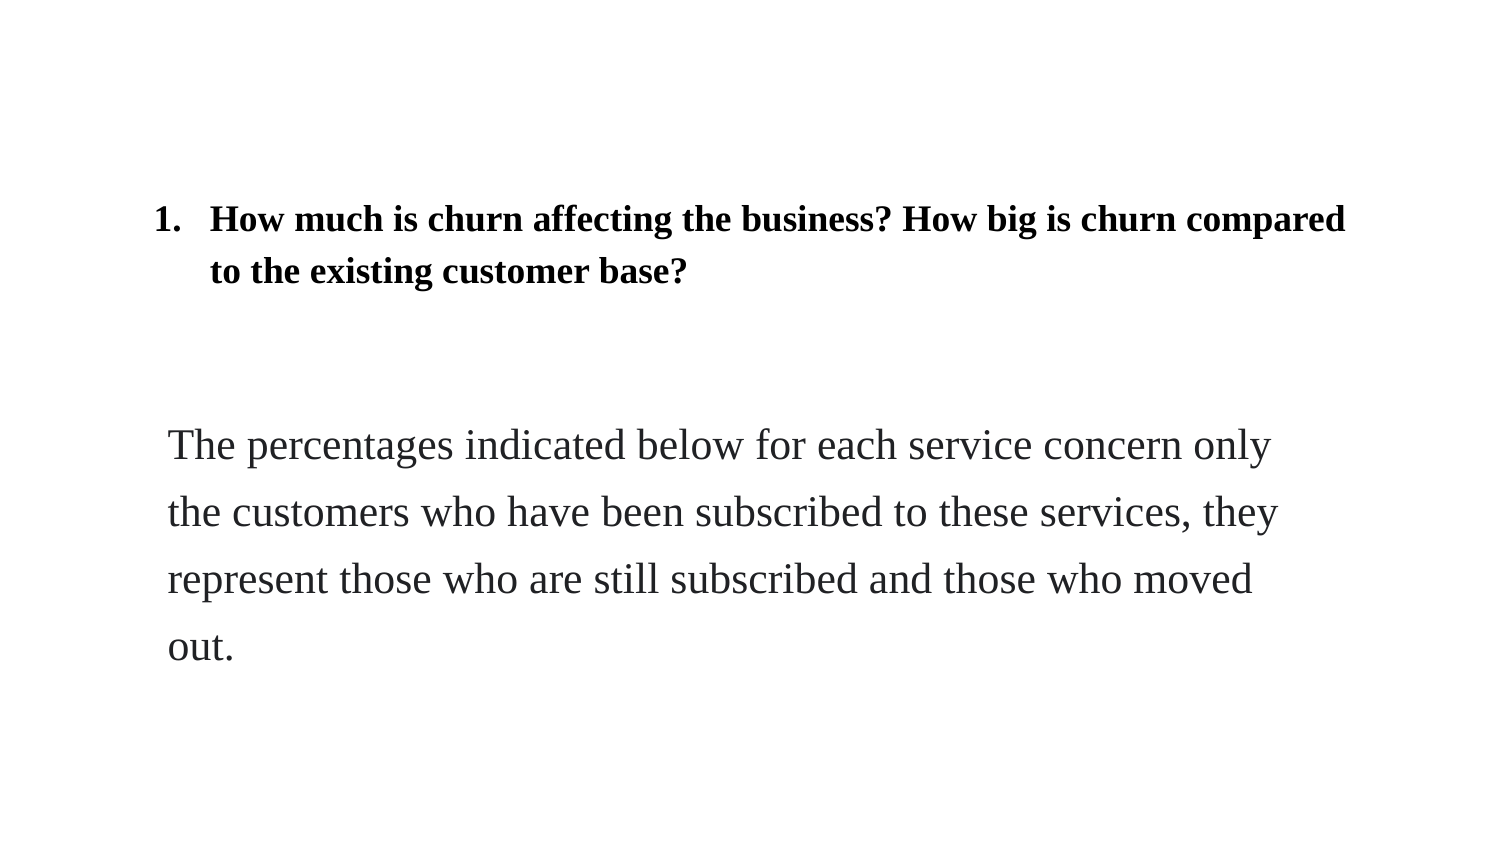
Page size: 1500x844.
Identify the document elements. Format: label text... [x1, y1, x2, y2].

subtitle The percentages indicated below for each service concern only the customers who have been subscribed to these services, they represent those who are still subscribed and those who moved out. [167, 355, 1333, 844]
title How much is churn affecting the business? How big is churn compared to the existing customer base? [134, 187, 1366, 329]
